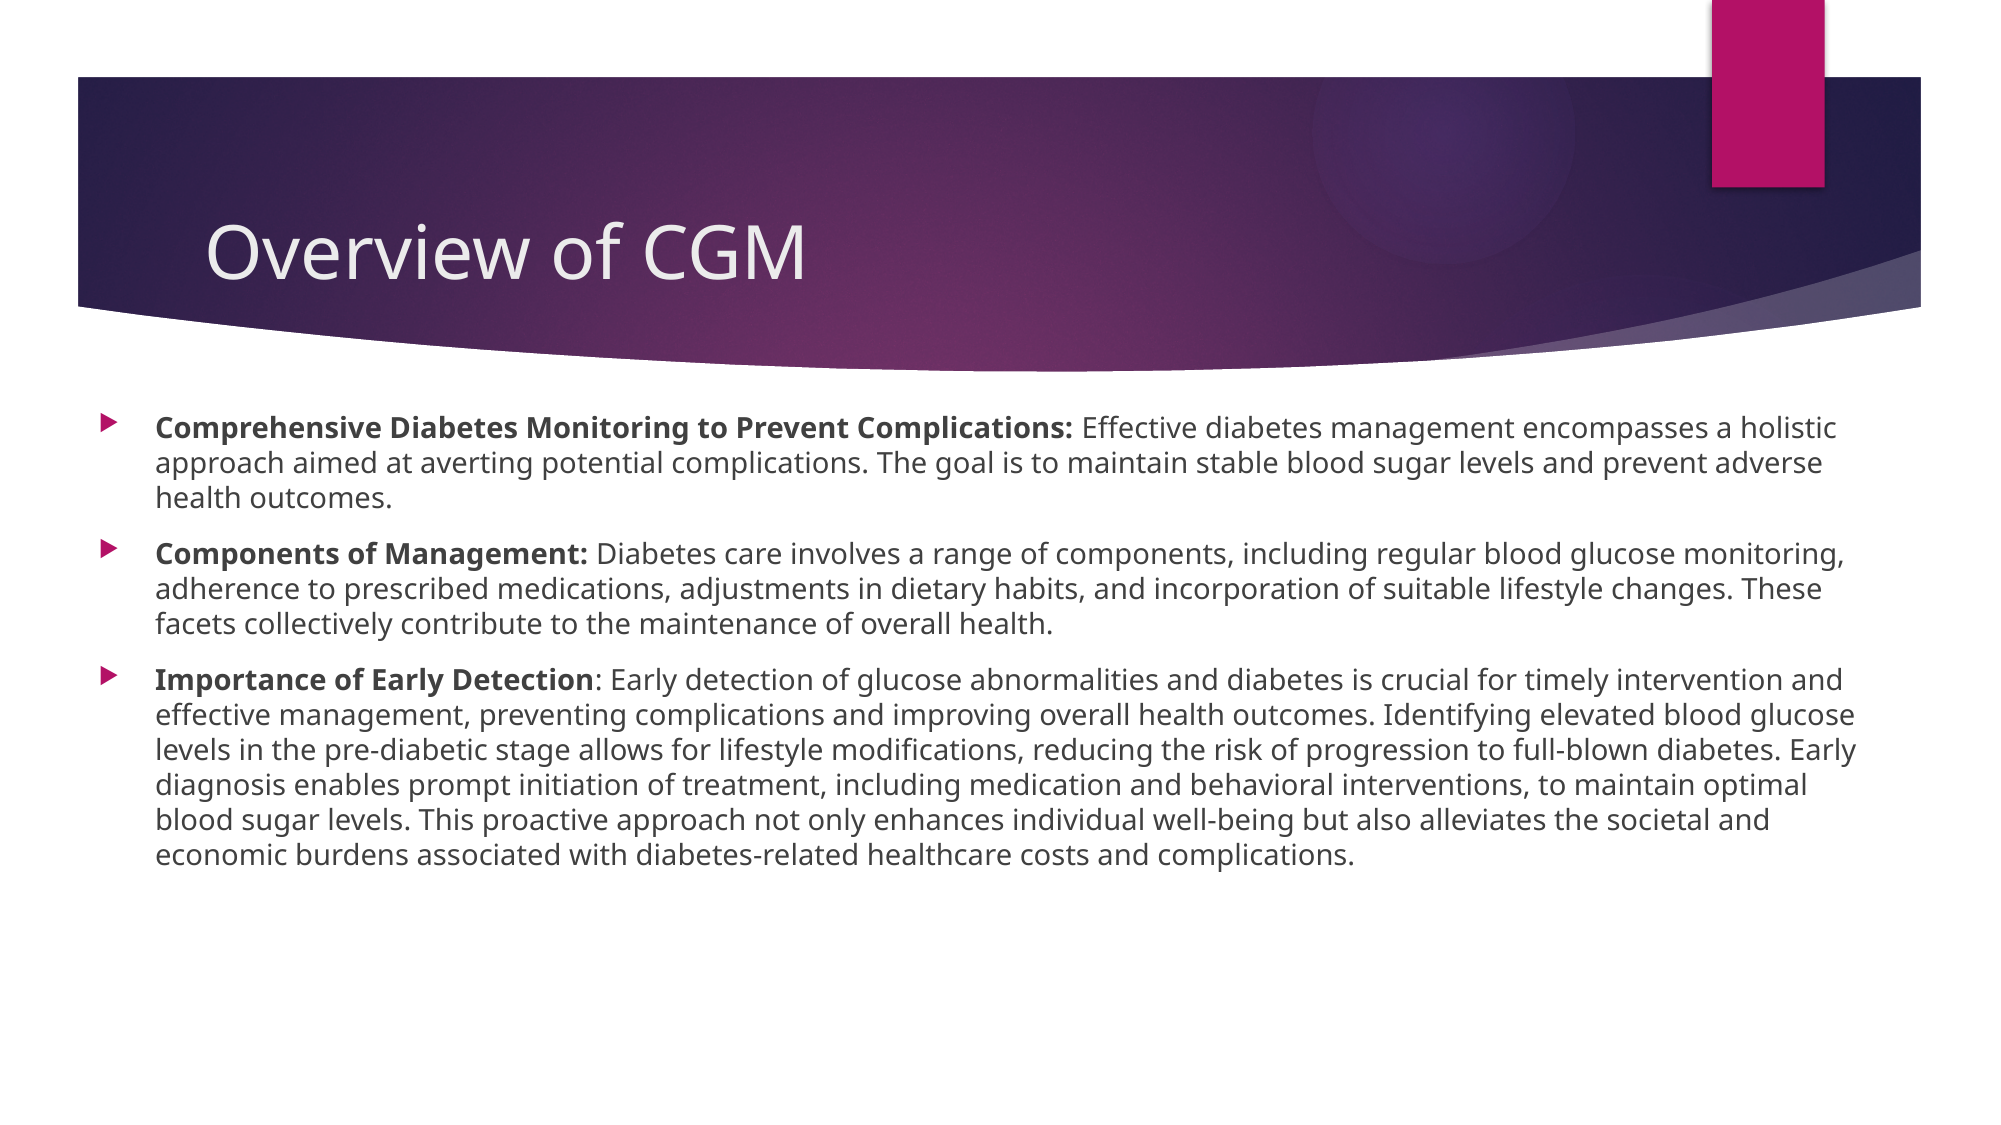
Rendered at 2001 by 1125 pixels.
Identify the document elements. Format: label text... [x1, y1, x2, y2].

list Comprehensive Diabetes Monitoring to Prevent Complications: Effective diabetes management encompasses a holistic approach aimed at averting potential complications. The goal is to maintain stable blood sugar levels and prevent adverse health outcomes. Components of Management: Diabetes care involves a range of components, including regular blood glucose monitoring, adherence to prescribed medications, adjustments in dietary habits, and incorporation of suitable lifestyle changes. These facets collectively contribute to the maintenance of overall health. Importance of Early Detection: Early detection of glucose abnormalities and diabetes is crucial for timely intervention and effective management, preventing complications and improving overall health outcomes. Identifying elevated blood glucose levels in the pre-diabetic stage allows for lifestyle modifications, reducing the risk of progression to full-blown diabetes. Early diagnosis enables prompt initiation of treatment, including medication and behavioral interventions, to maintain optimal blood sugar levels. This proactive approach not only enhances individual well-being but also alleviates the societal and economic burdens associated with diabetes-related healthcare costs and complications. [83, 401, 1900, 1062]
title Overview of CGM [189, 159, 1627, 276]
